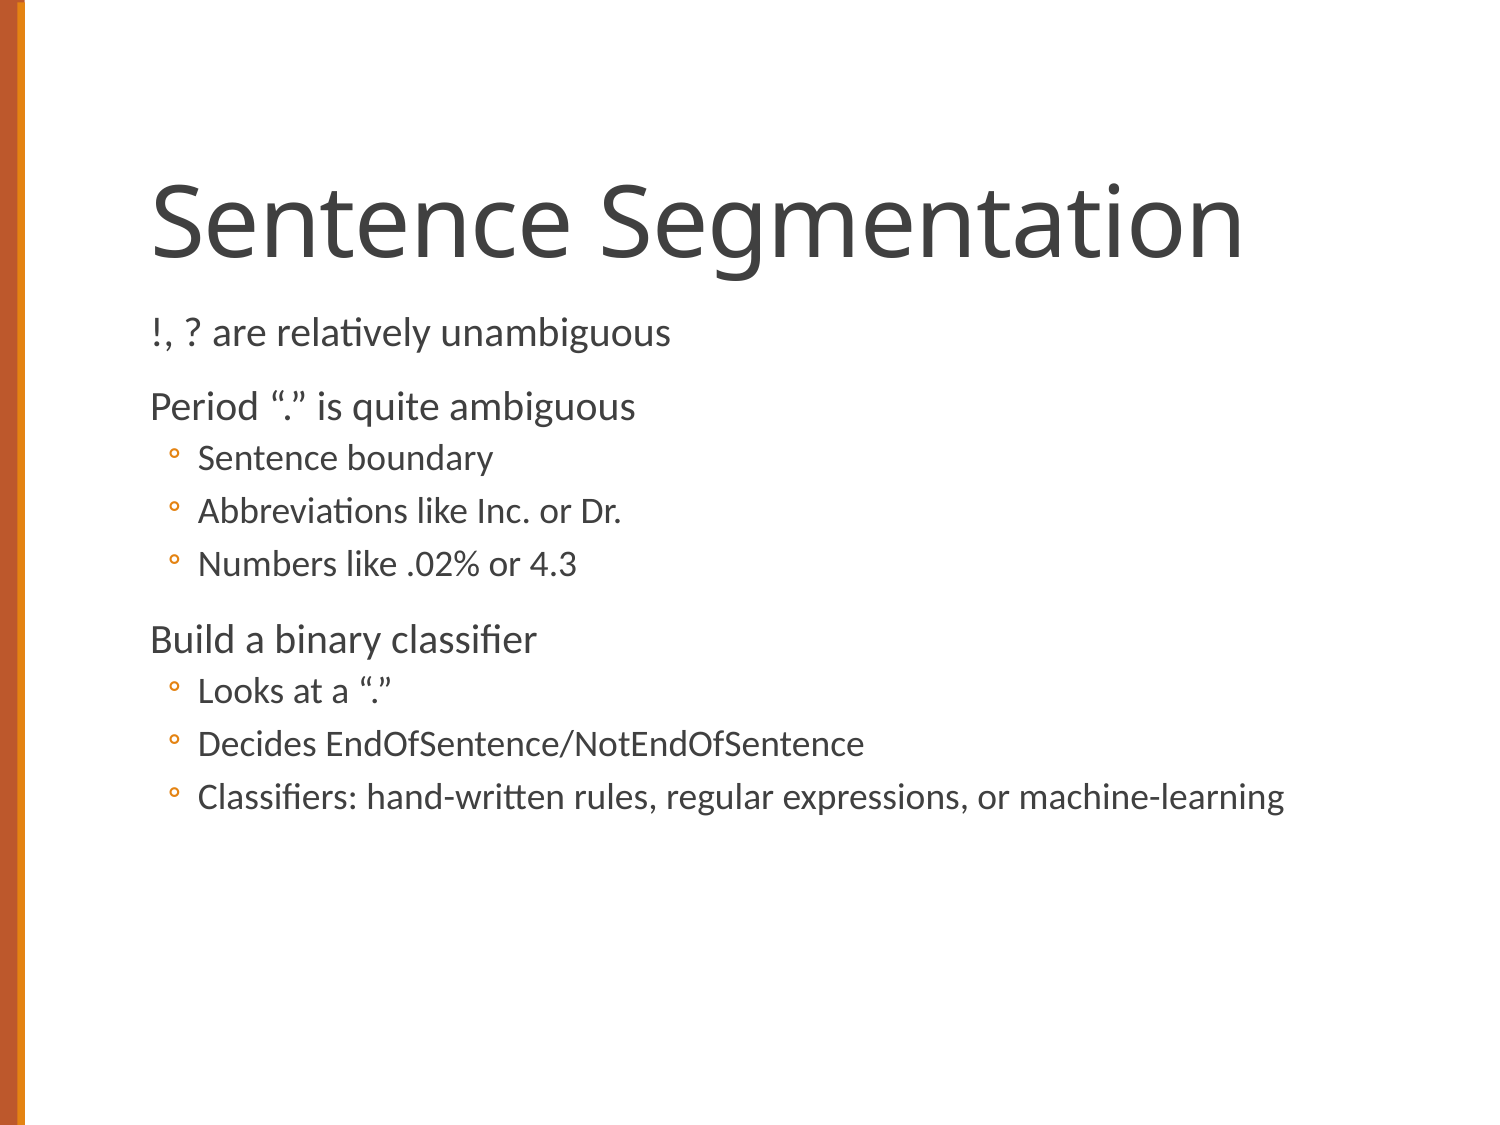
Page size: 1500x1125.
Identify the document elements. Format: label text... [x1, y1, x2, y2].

title Sentence Segmentation [135, 47, 1373, 285]
list !, ? are relatively unambiguous Period “.” is quite ambiguous Sentence boundary Abbreviations like Inc. or Dr. Numbers like .02% or 4.3 Build a binary classifier Looks at a “.” Decides EndOfSentence/NotEndOfSentence Classifiers: hand-written rules, regular expressions, or machine-learning [135, 302, 1373, 963]
